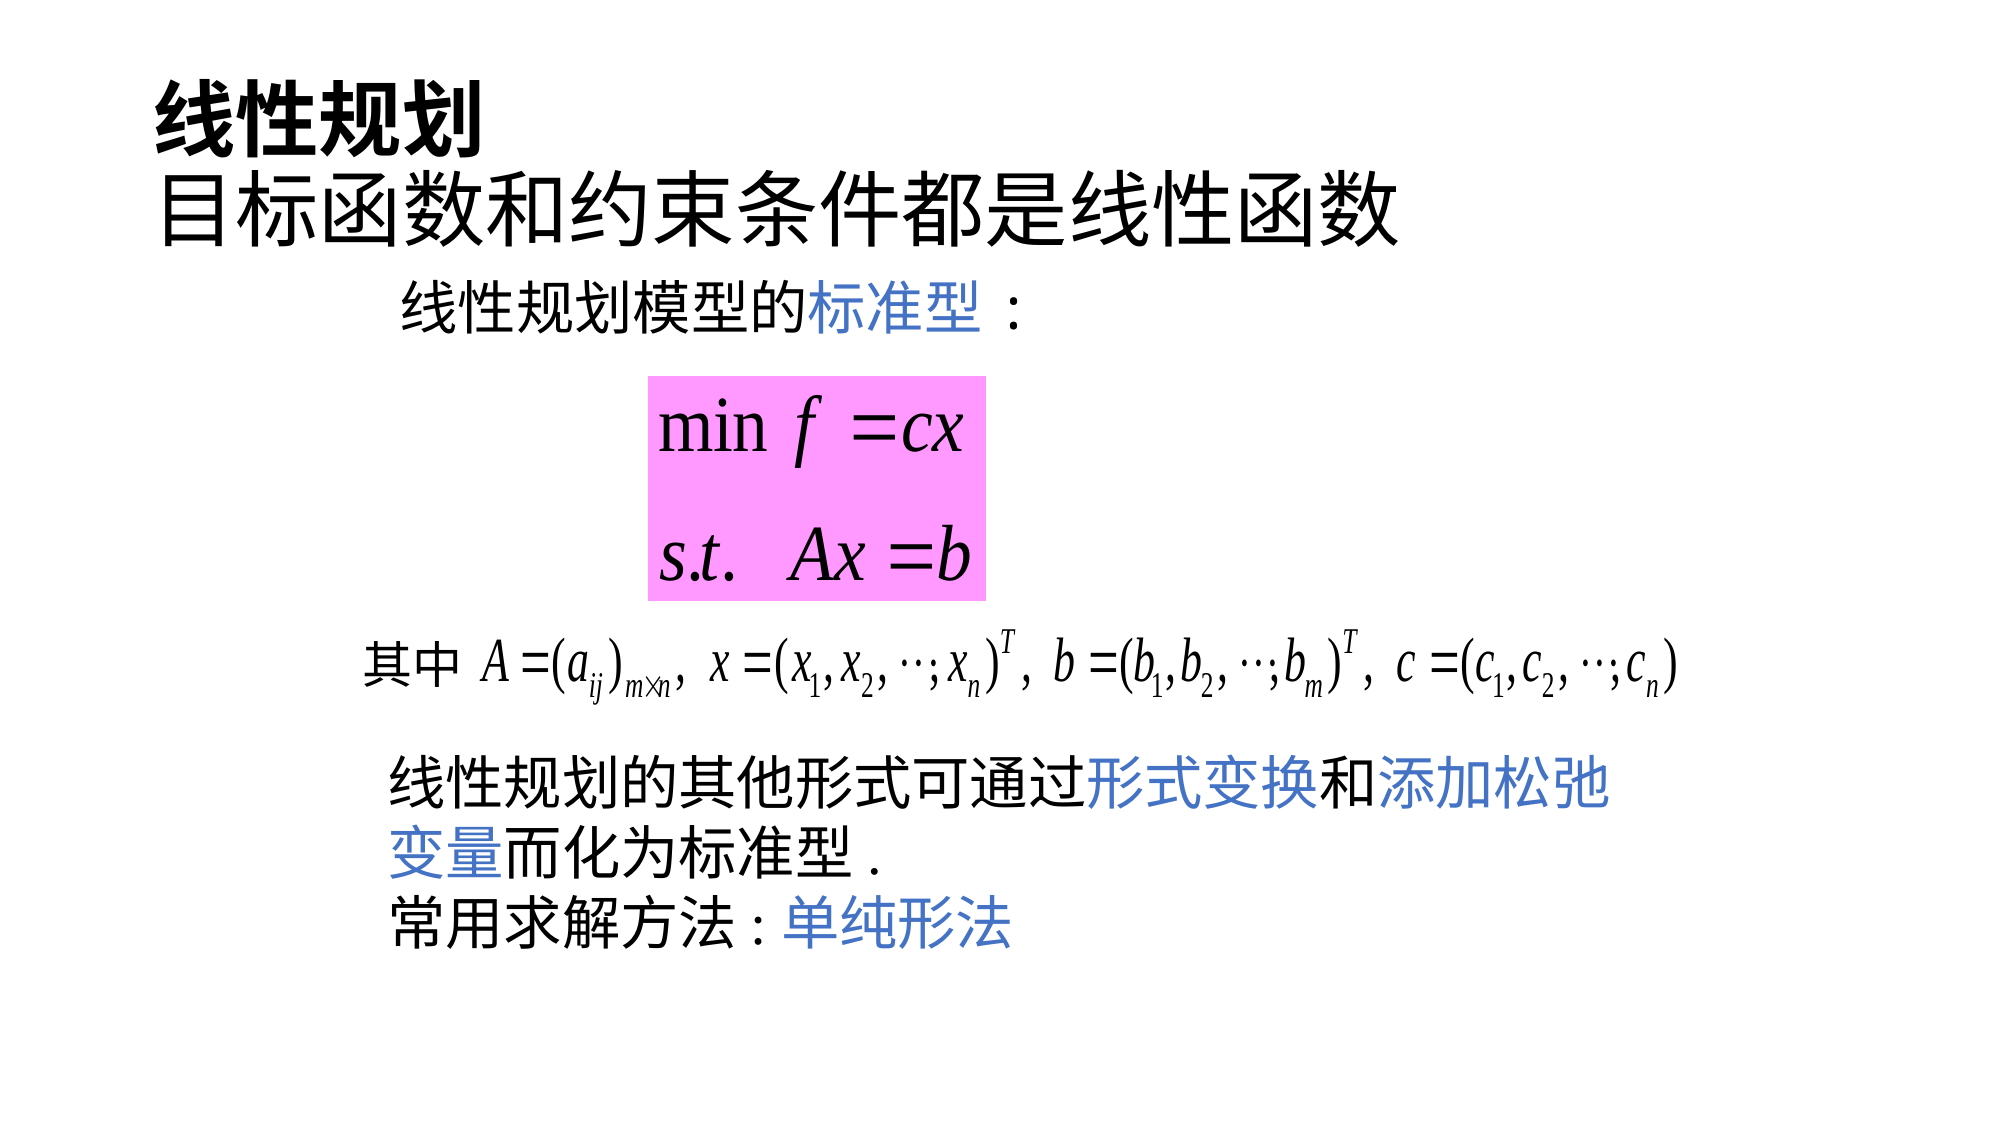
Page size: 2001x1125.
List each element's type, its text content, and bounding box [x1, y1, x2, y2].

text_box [472, 613, 1686, 719]
text_box 线性规划模型的标准型: [385, 263, 1390, 349]
text_box 其中 [347, 626, 472, 702]
text_box 线性规划的其他形式可通过形式变换和添加松弛变量而化为标准型. 常用求解方法:单纯形法 [372, 739, 1661, 964]
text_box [647, 376, 987, 602]
title 线性规划 目标函数和约束条件都是线性函数 [137, 59, 1863, 278]
